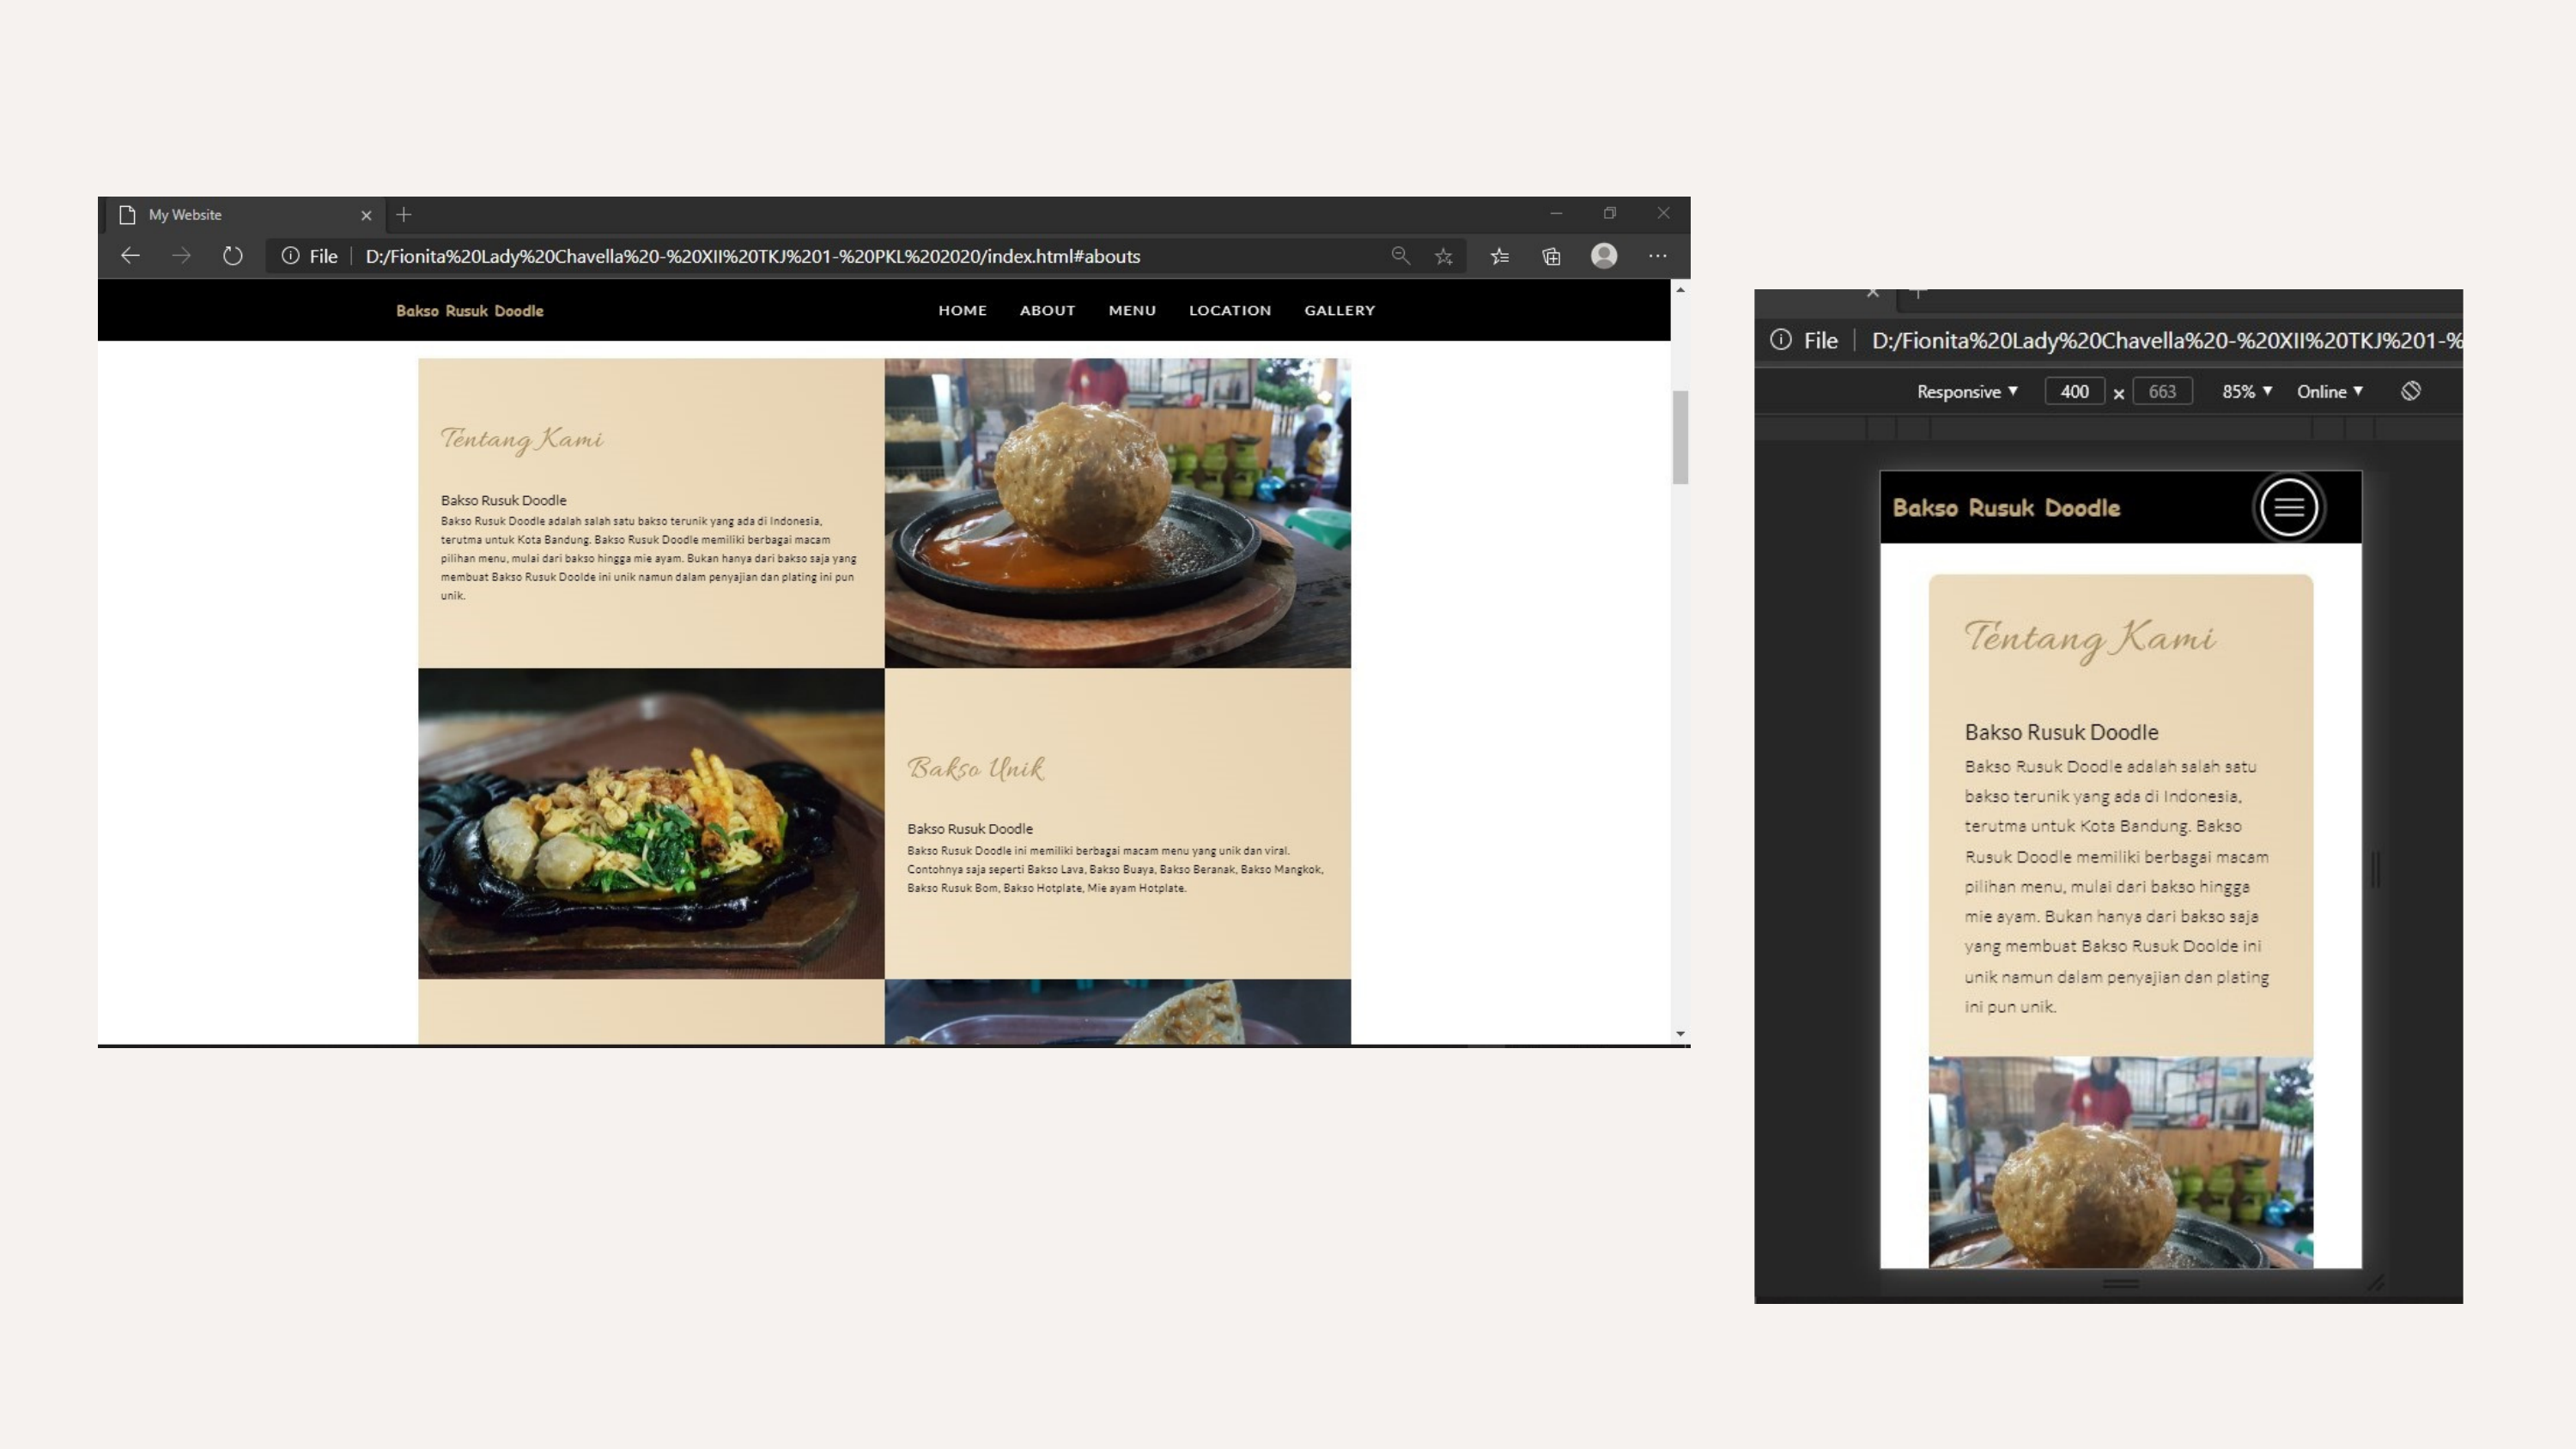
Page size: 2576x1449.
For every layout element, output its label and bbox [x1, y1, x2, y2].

picture [1754, 289, 2464, 1304]
picture [98, 196, 1691, 1049]
